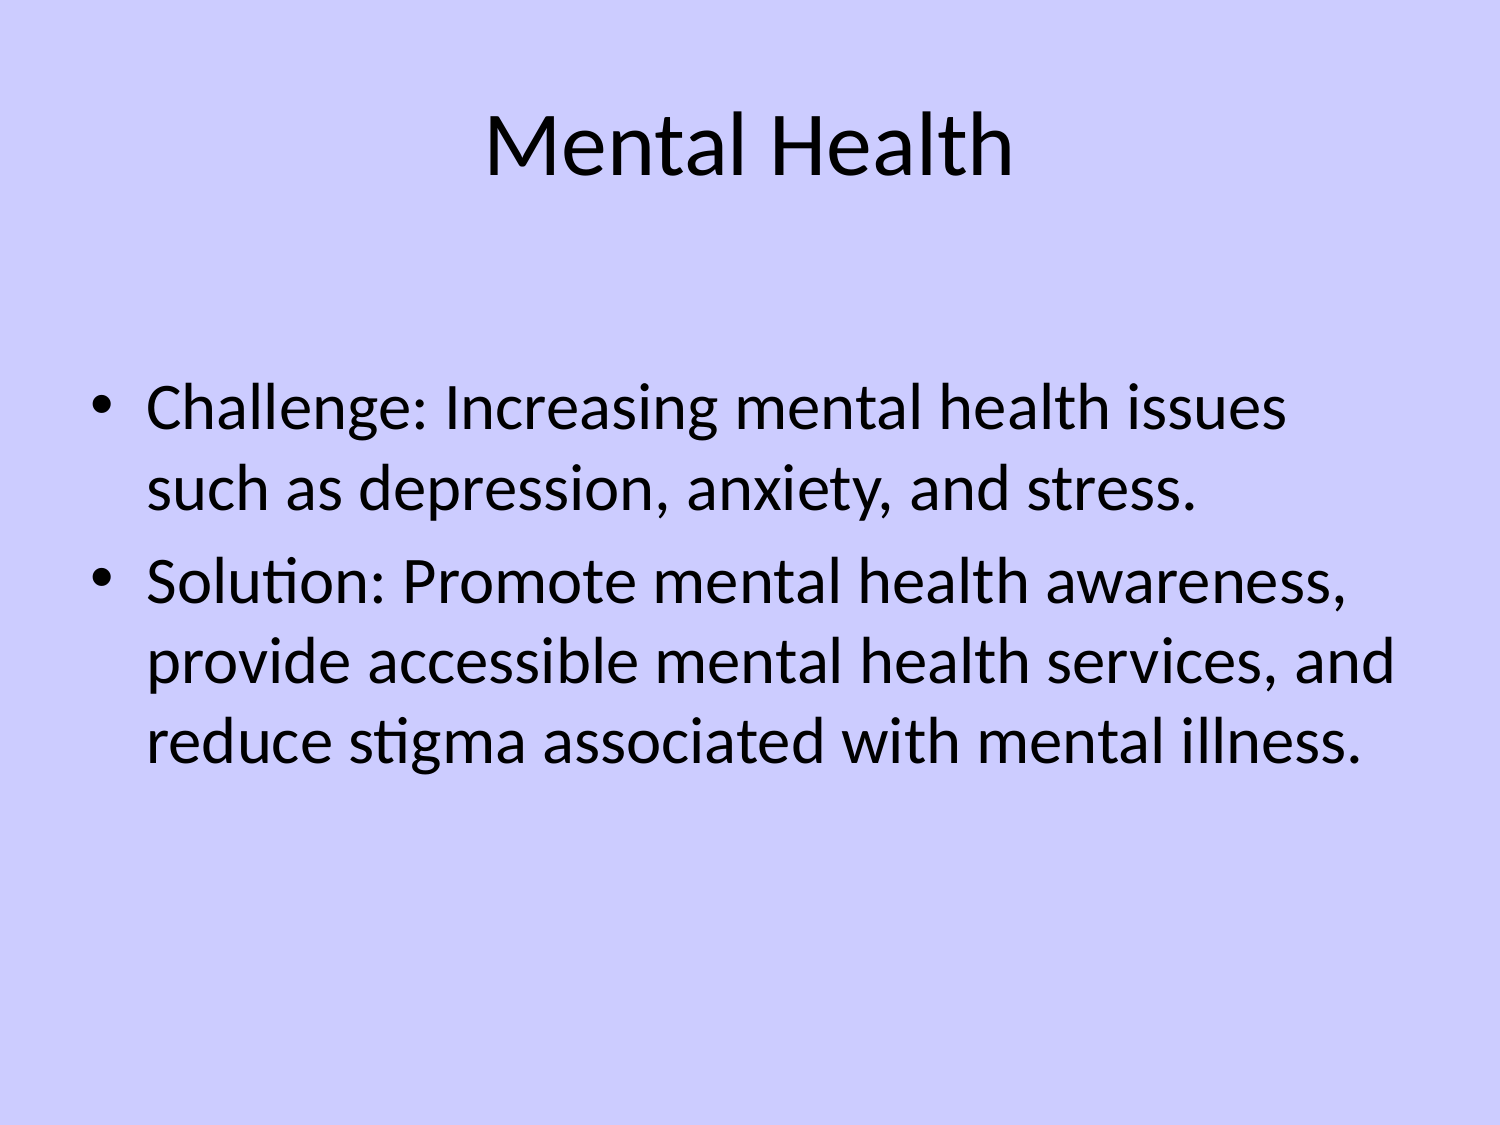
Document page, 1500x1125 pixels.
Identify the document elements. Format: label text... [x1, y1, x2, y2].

title Mental Health [75, 45, 1425, 233]
list Challenge: Increasing mental health issues such as depression, anxiety, and stress. Solution: Promote mental health awareness, provide accessible mental health services, and reduce stigma associated with mental illness. [75, 262, 1425, 1005]
